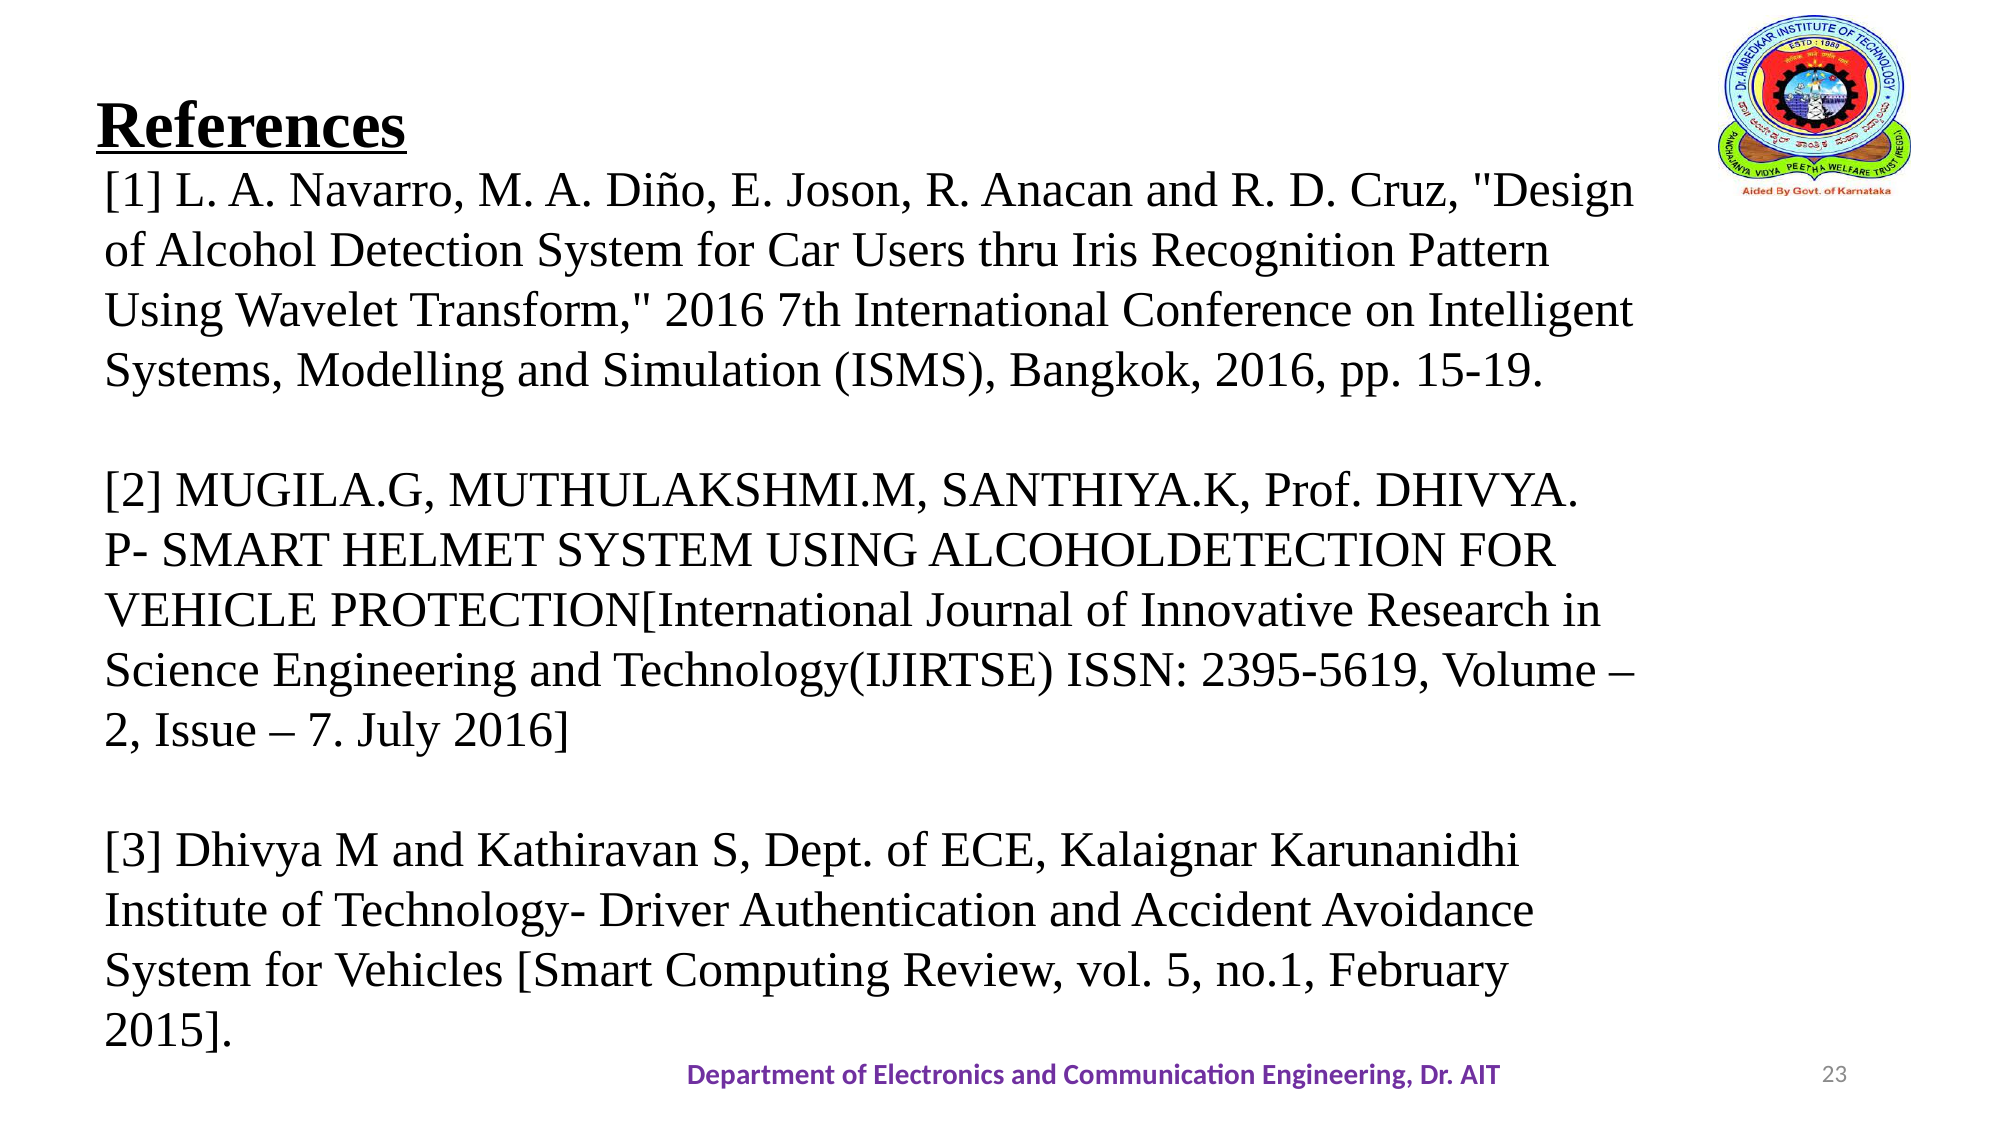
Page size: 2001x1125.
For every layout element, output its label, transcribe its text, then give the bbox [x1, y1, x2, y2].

footer Department of Electronics and Communication Engineering, Dr. AIT [662, 1064, 1412, 1103]
text_box [1] L. A. Navarro, M. A. Diño, E. Joson, R. Anacan and R. D. Cruz, "Design of Alcohol Detection System for Car Users thru Iris Recognition Pattern Using Wavelet Transform," 2016 7th International Conference on Intelligent Systems, Modelling and Simulation (ISMS), Bangkok, 2016, pp. 15-19. [2] MUGILA.G, MUTHULAKSHMI.M, SANTHIYA.K, Prof. DHIVYA. P- SMART HELMET SYSTEM USING ALCOHOLDETECTION FOR VEHICLE PROTECTION[International Journal of Innovative Research in Science Engineering and Technology(IJIRTSE) ISSN: 2395-5619, Volume – 2, Issue – 7. July 2016] [3] Dhivya M and Kathiravan S, Dept. of ECE, Kalaignar Karunanidhi Institute of Technology- Driver Authentication and Accident Avoidance System for Vehicles [Smart Computing Review, vol. 5, no.1, February 2015]. [89, 148, 1650, 1064]
slide_number 23 [1412, 1042, 1863, 1103]
picture [1718, 15, 1911, 196]
text_box References [81, 73, 423, 168]
